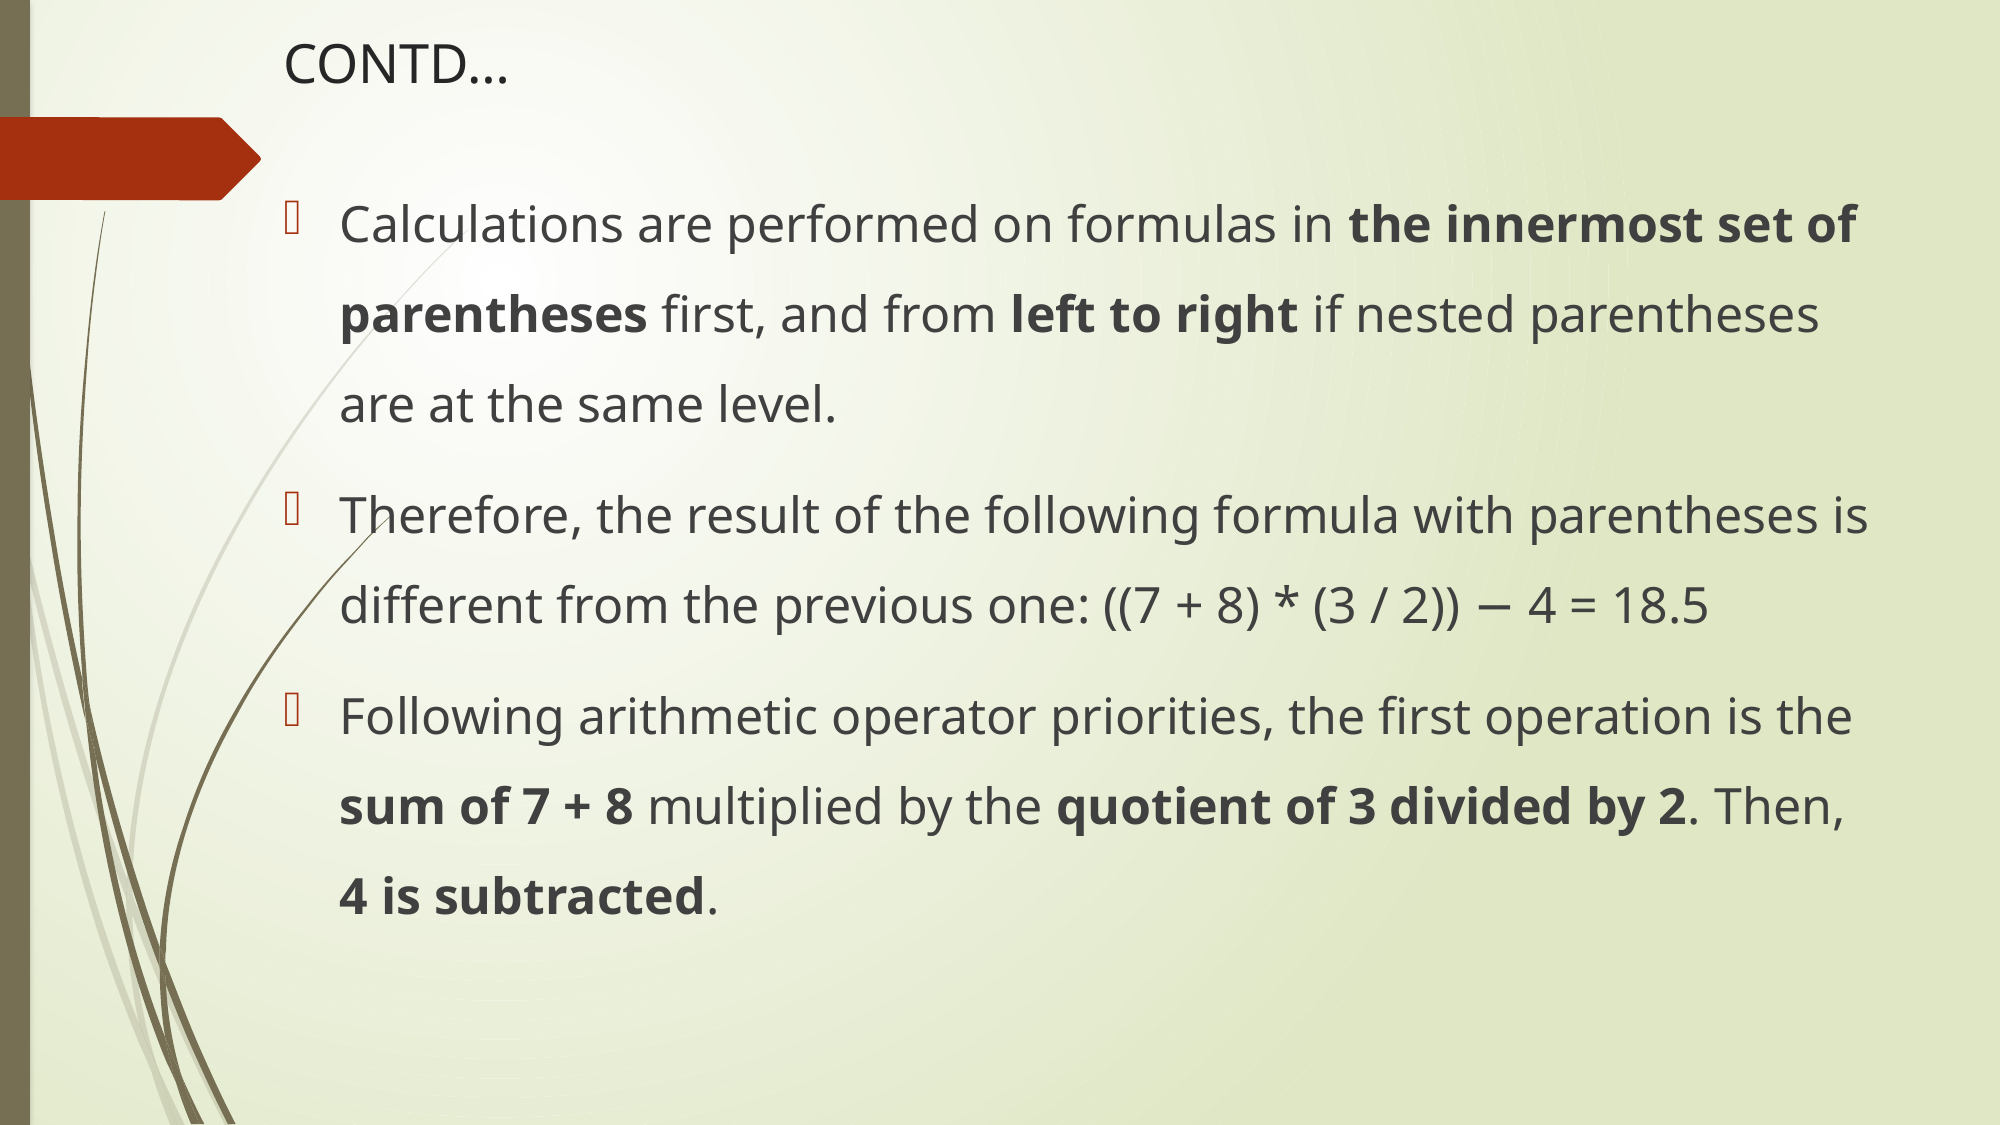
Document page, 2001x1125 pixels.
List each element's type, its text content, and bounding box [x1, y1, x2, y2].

title CONTD… [268, 22, 1888, 155]
list Calculations are performed on formulas in the innermost set of parentheses first, and from left to right if nested parentheses are at the same level. Therefore, the result of the following formula with parentheses is different from the previous one: ((7 + 8) * (3 / 2)) − 4 = 18.5 Following arithmetic operator priorities, the first operation is the sum of 7 + 8 multiplied by the quotient of 3 divided by 2. Then, 4 is subtracted. [268, 155, 1888, 970]
